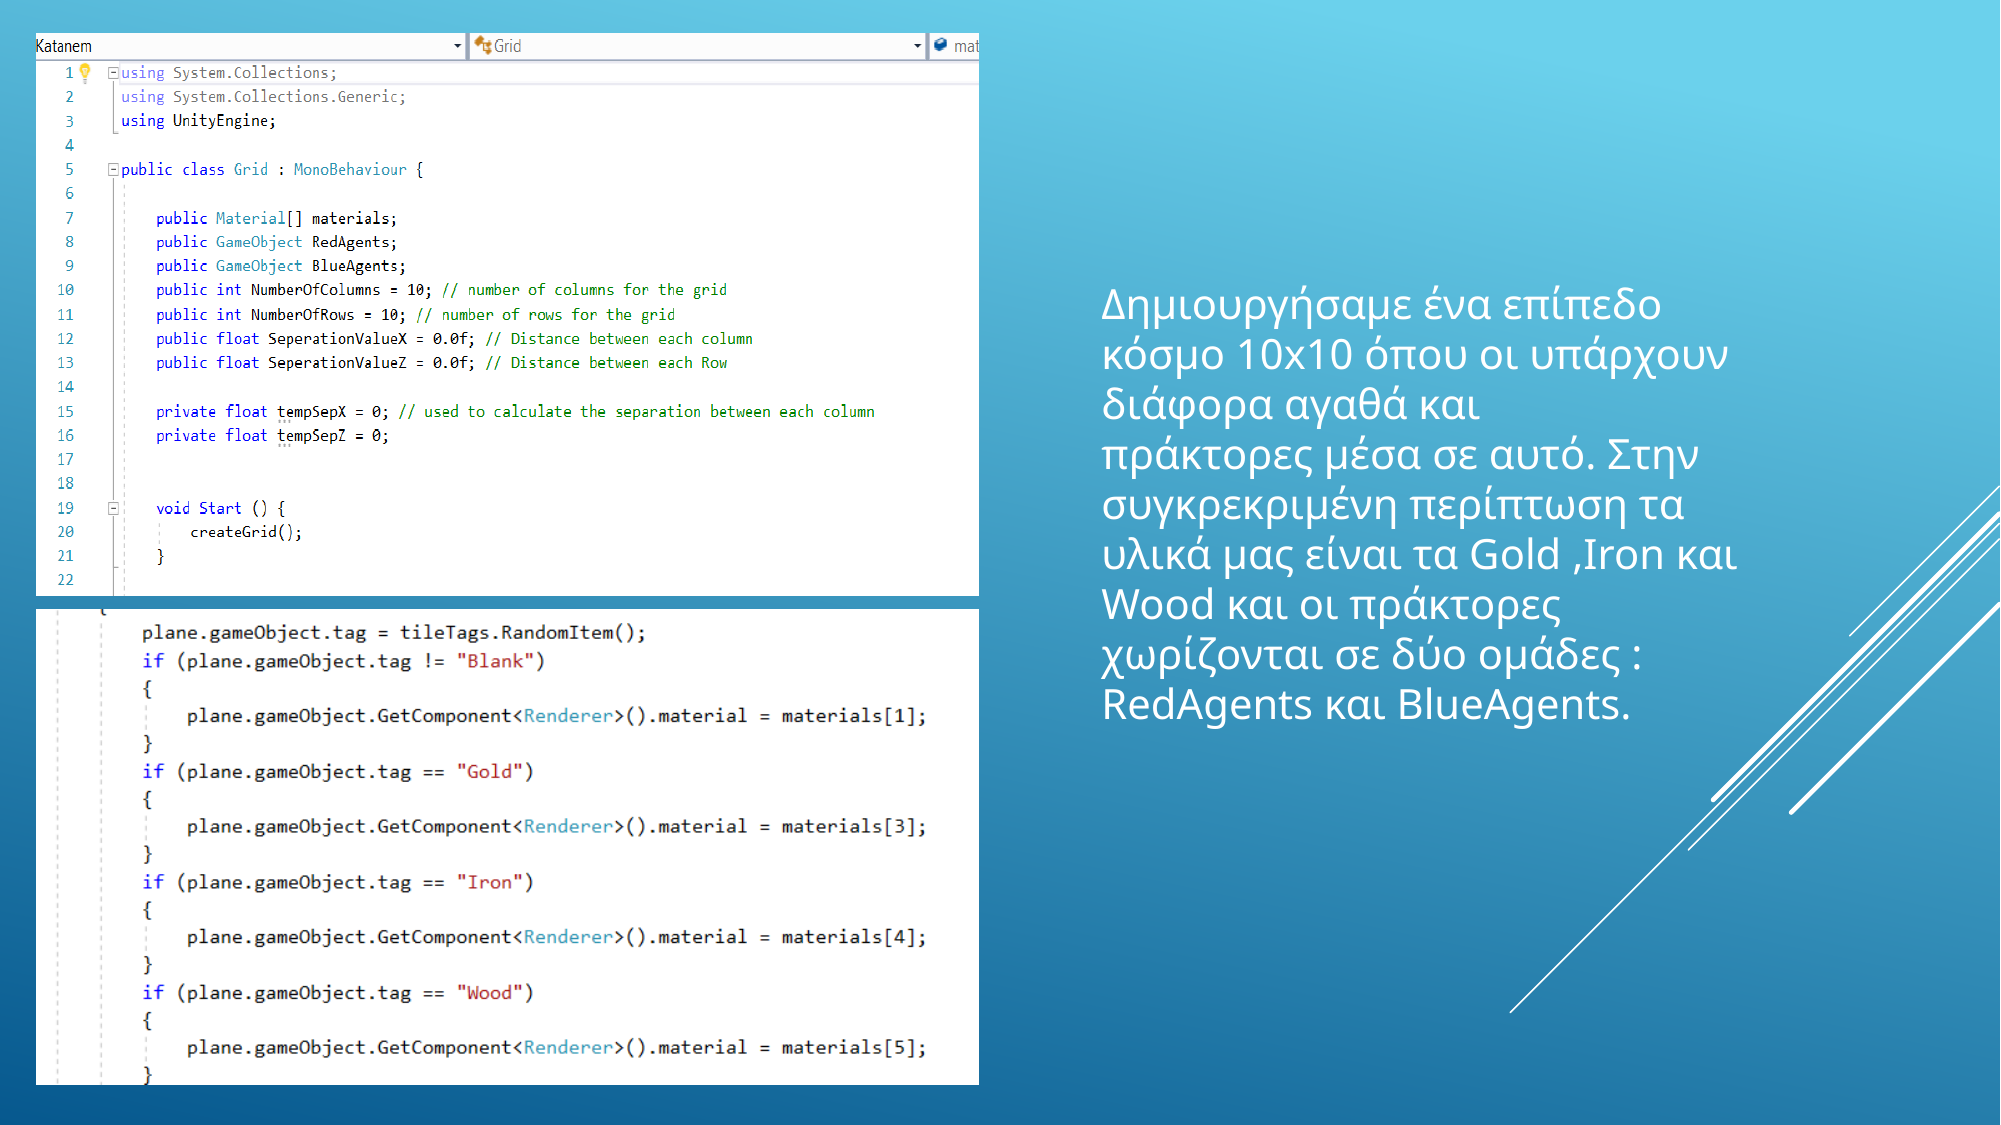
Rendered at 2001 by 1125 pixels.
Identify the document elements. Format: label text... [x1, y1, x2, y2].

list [36, 33, 979, 596]
list Δημιουργήσαμε ένα επίπεδο κόσμο 10x10 όπου οι υπάρχουν διάφορα αγαθά και πράκτορες μέσα σε αυτό. Στην συγκρεκριμένη περίπτωση τα υλικά μας είναι τα Gold ,Iron και Wood και οι πράκτορες χωρίζονται σε δύο ομάδες : RedAgents και BlueAgents. [1086, 270, 1807, 775]
picture [36, 609, 979, 1085]
